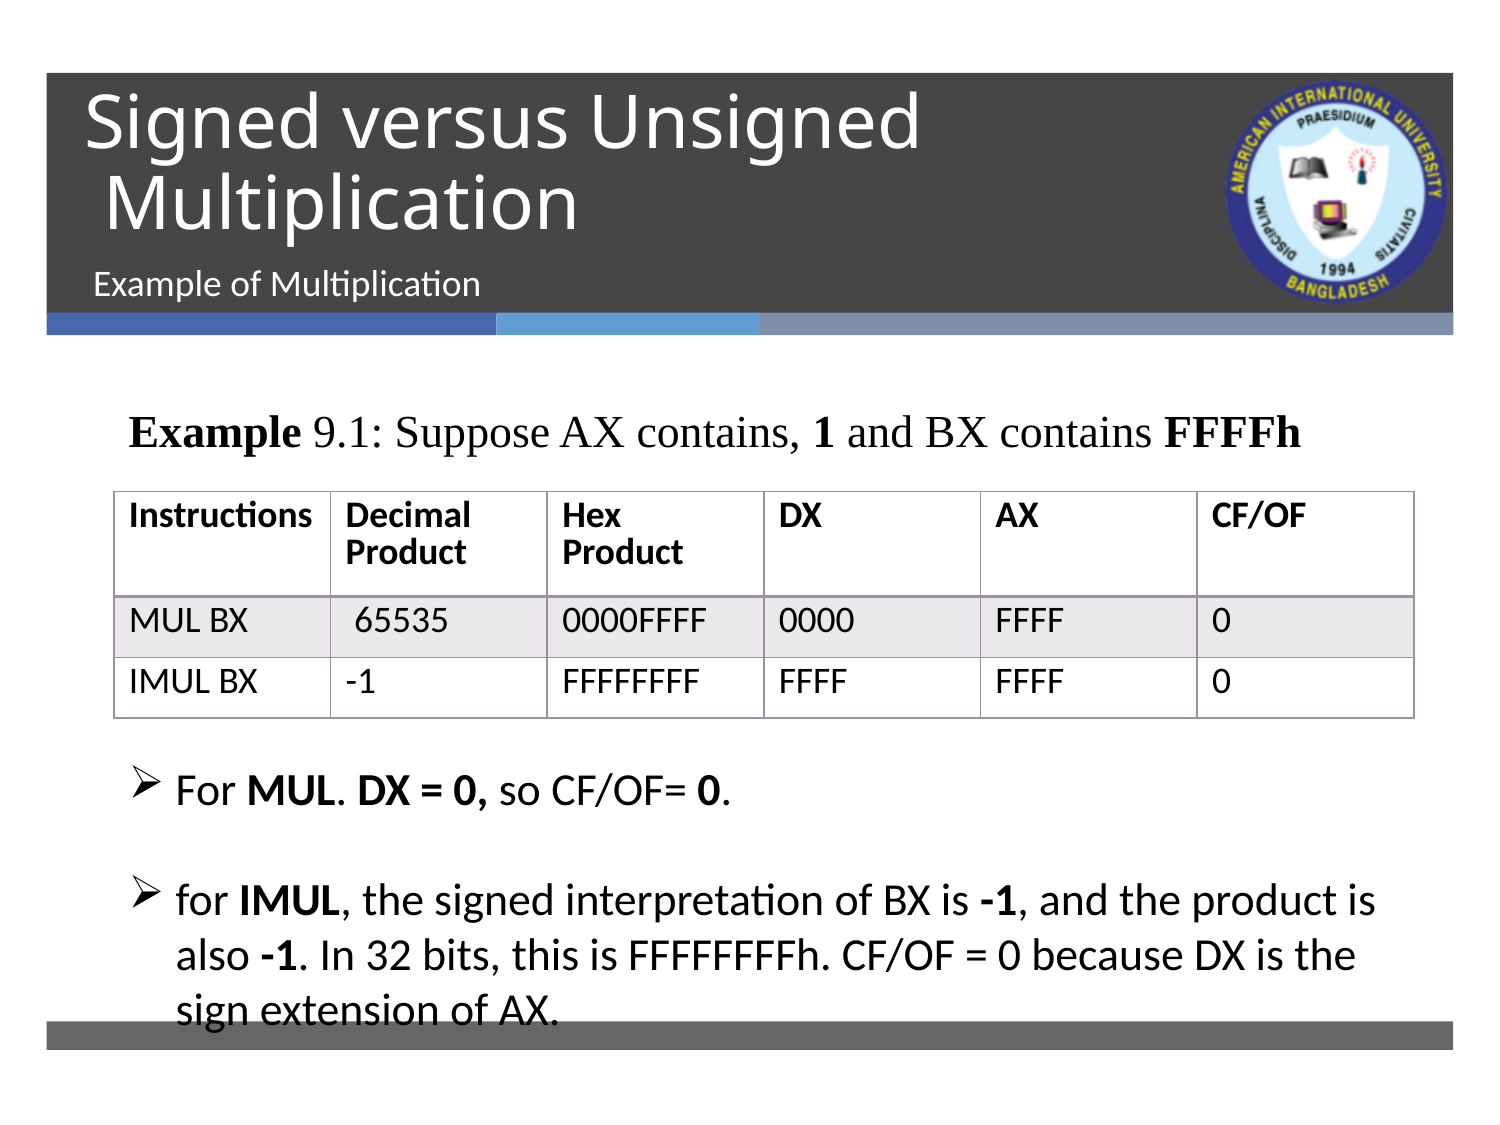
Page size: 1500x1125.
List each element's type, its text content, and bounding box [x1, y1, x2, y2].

title Signed versus Unsigned Multiplication [69, 73, 1351, 253]
table_cell 65535 [331, 598, 546, 657]
text_box Example 9.1: Suppose AX contains, 1 and BX contains FFFFh [113, 393, 1395, 491]
table_cell 0000 [765, 598, 980, 657]
table_cell IMUL BX [115, 658, 330, 717]
table_cell MUL BX [115, 598, 330, 657]
picture [1351, 75, 1454, 310]
table_header CF/OF [1198, 492, 1413, 595]
table_cell FFFF [981, 658, 1196, 717]
table_cell 0000FFFF [548, 598, 763, 657]
table_header Decimal Product [331, 492, 546, 595]
table_header Instructions [115, 492, 330, 595]
table_cell 0 [1198, 598, 1413, 657]
table_cell 0 [1198, 658, 1413, 717]
table_header DX [765, 492, 980, 595]
table_cell -1 [331, 658, 546, 717]
text_box For MUL. DX = 0, so CF/OF= 0. for IMUL, the signed interpretation of BX is -1, and the product is also -1. In 32 bits, this is FFFFFFFFh. CF/OF = 0 because DX is the sign extension of AX. [113, 752, 1414, 1043]
table_cell FFFF [765, 658, 980, 717]
table_header AX [981, 492, 1196, 595]
table_cell FFFFFFFF [548, 658, 763, 717]
table_cell FFFF [981, 598, 1196, 657]
table_header Hex Product [548, 492, 763, 595]
subtitle Example of Multiplication [78, 251, 1351, 331]
